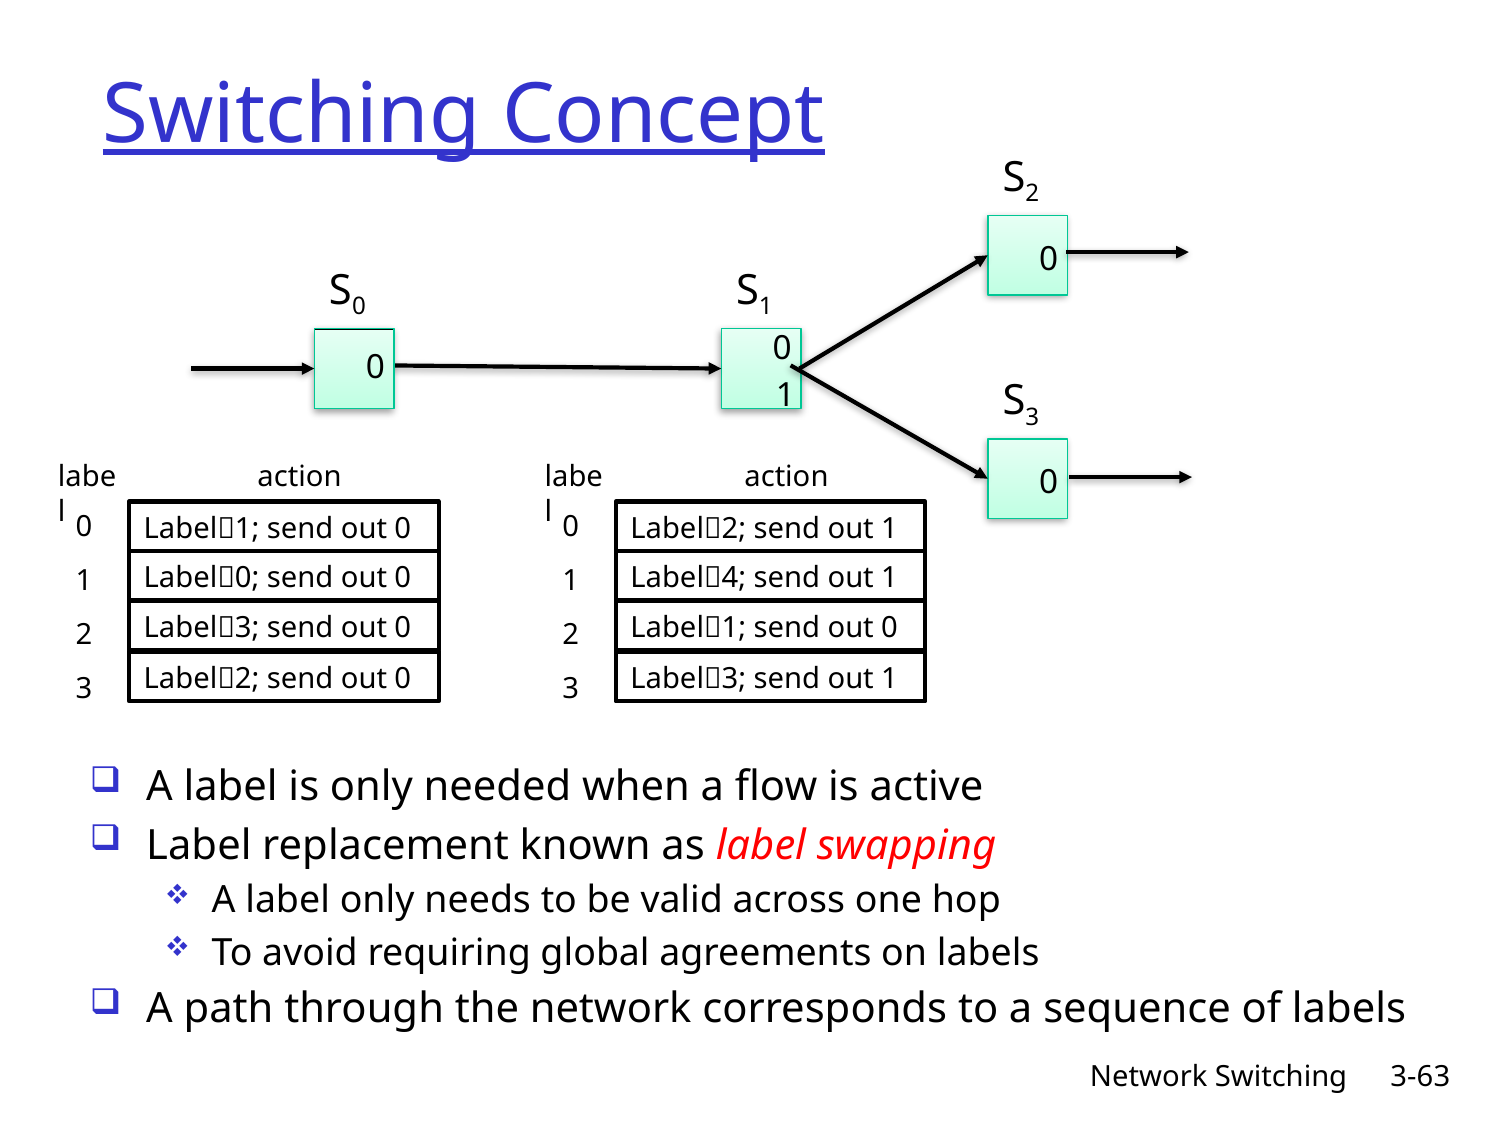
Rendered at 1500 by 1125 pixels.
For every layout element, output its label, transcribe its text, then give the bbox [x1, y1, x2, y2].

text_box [529, 449, 926, 703]
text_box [790, 365, 988, 479]
footer Network Switching [887, 1049, 1346, 1125]
title Switching Concept [87, 37, 1363, 181]
list A label is only needed when a flow is active Label replacement known as label swapping A label only needs to be valid across one hop To avoid requiring global agreements on labels A path through the network corresponds to a sequence of labels [74, 751, 1437, 1054]
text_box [314, 254, 411, 409]
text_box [799, 255, 988, 364]
slide_number 3-63 [1346, 1049, 1466, 1125]
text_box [42, 449, 440, 703]
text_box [987, 141, 1084, 296]
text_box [721, 255, 797, 422]
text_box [987, 365, 1084, 519]
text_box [415, 365, 722, 369]
